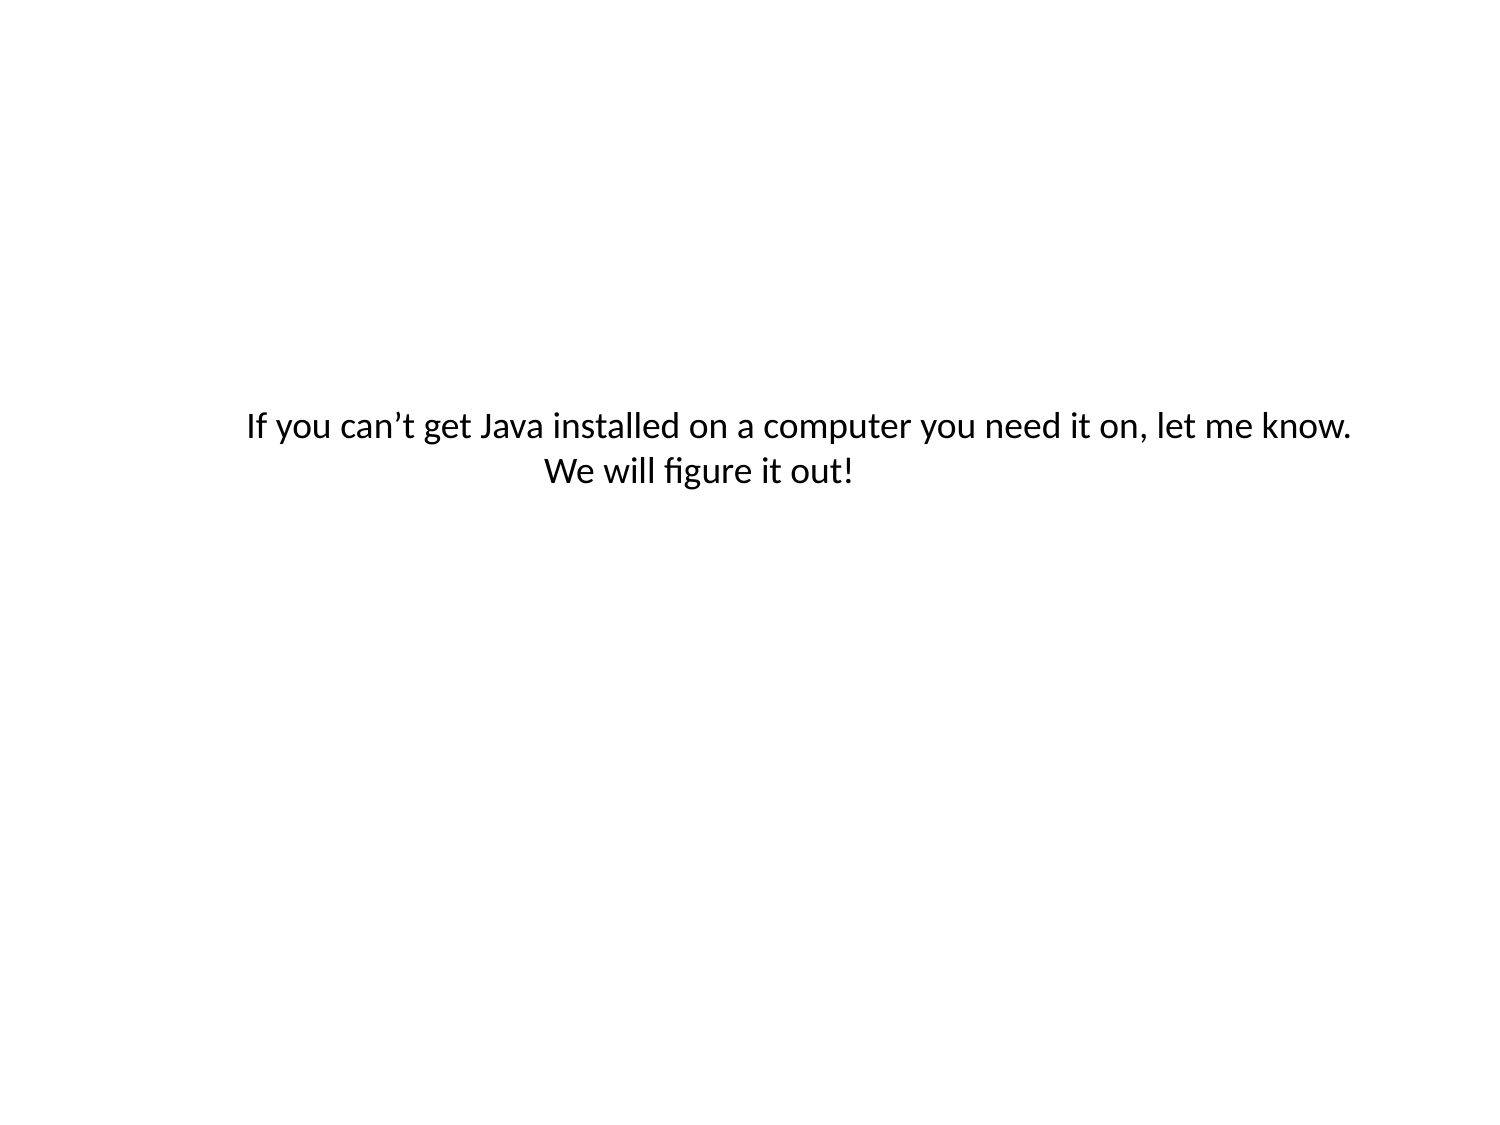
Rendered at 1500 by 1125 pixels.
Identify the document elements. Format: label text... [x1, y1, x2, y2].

text_box If you can’t get Java installed on a computer you need it on, let me know. We will figure it out! [231, 393, 1369, 499]
